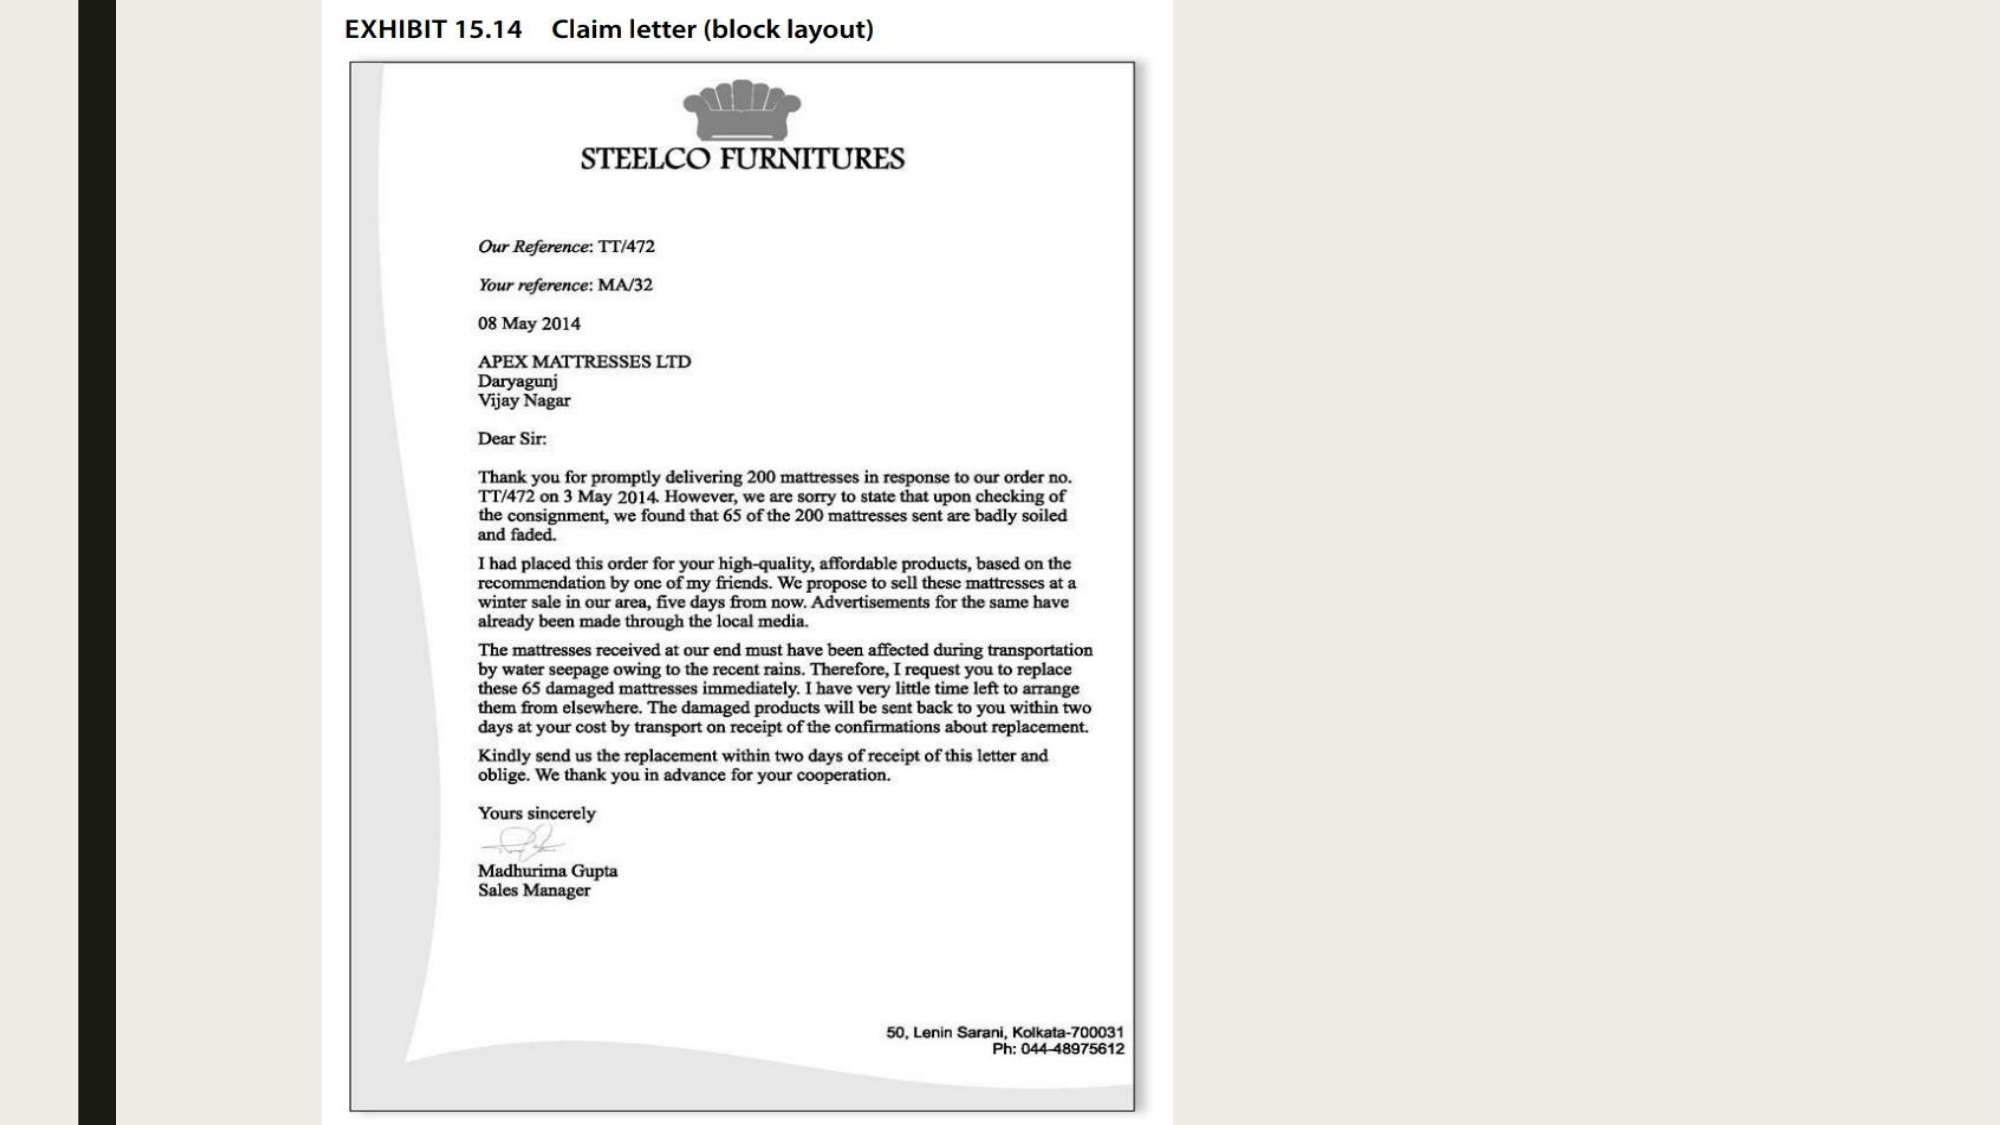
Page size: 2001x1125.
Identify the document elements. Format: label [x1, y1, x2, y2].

picture [321, 0, 1173, 1125]
